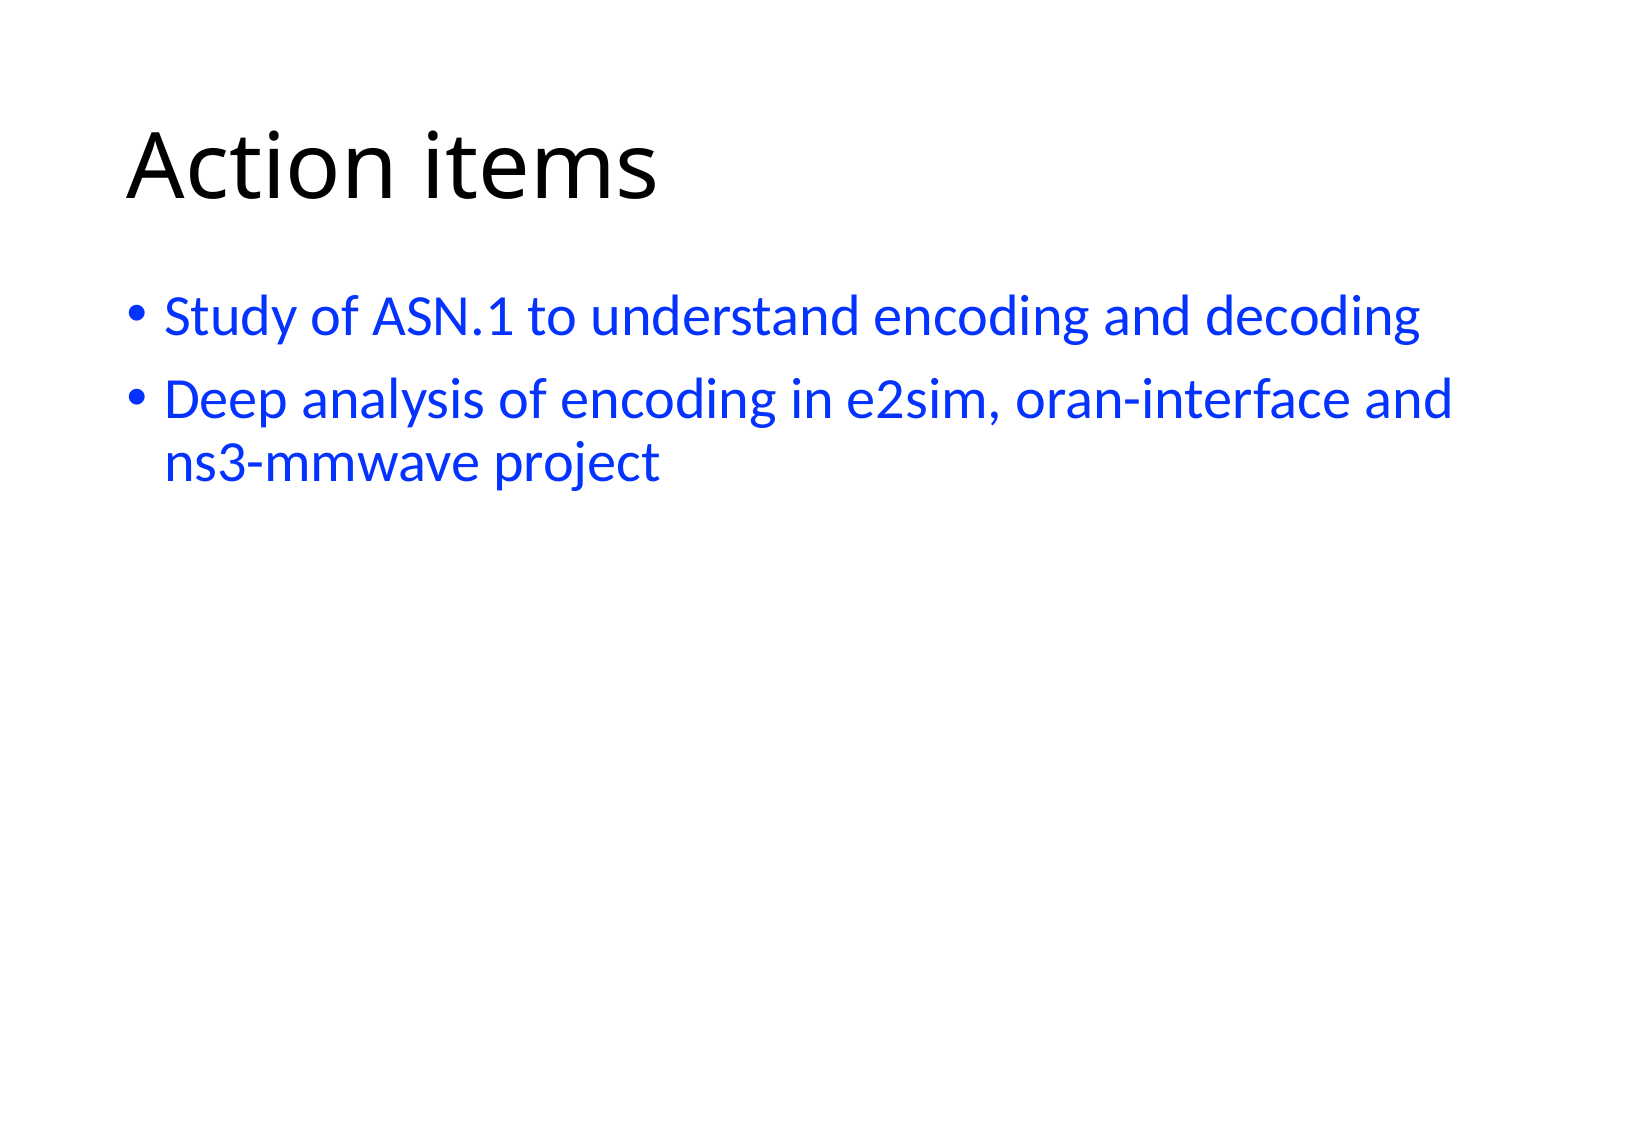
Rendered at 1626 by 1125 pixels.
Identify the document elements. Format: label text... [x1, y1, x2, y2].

title Action items [111, 59, 1514, 277]
list Study of ASN.1 to understand encoding and decoding Deep analysis of encoding in e2sim, oran-interface and ns3-mmwave project [111, 277, 1514, 1014]
